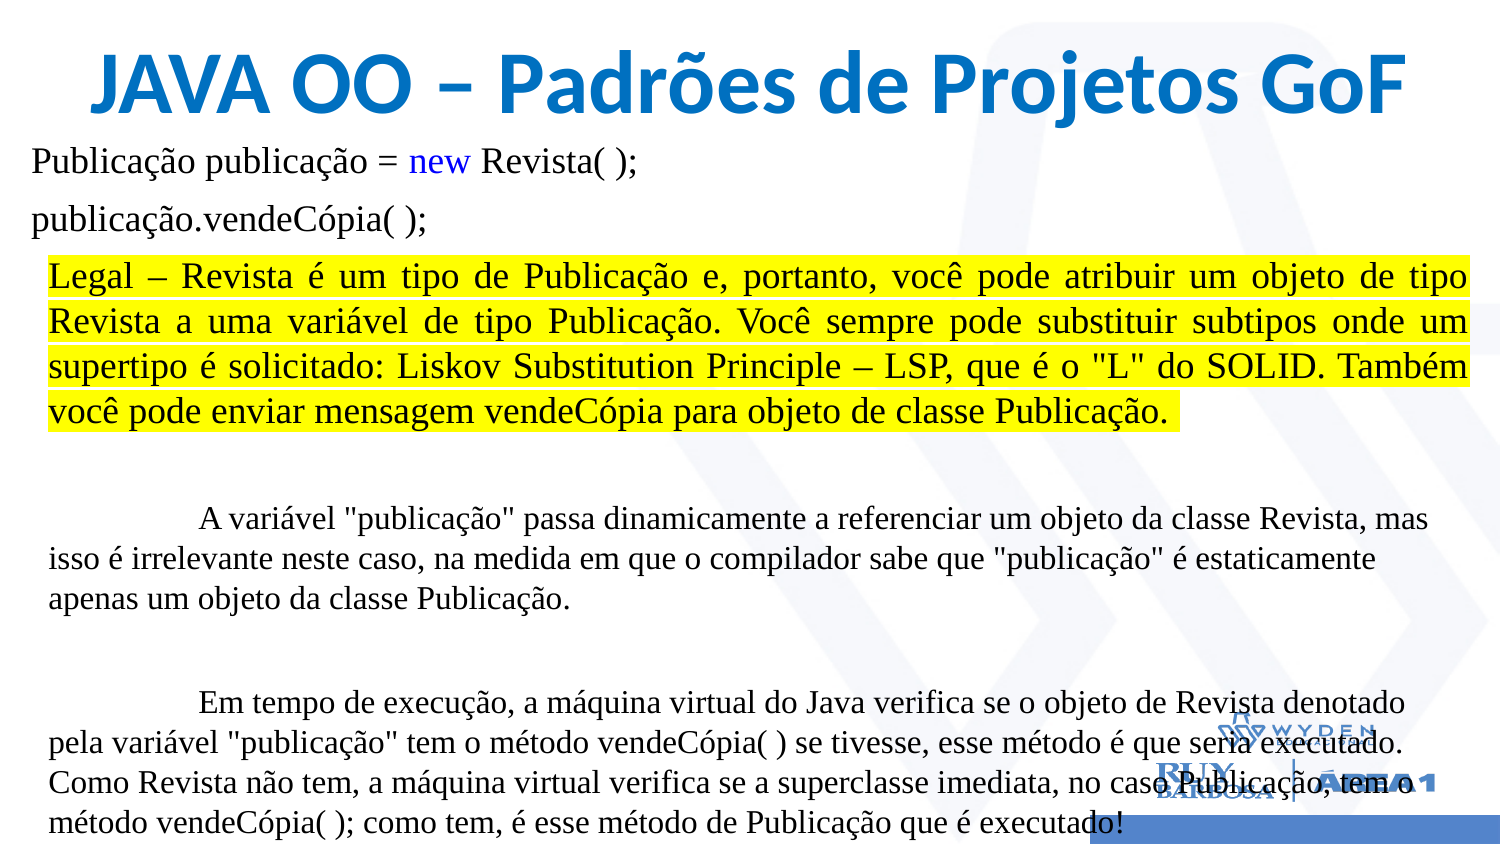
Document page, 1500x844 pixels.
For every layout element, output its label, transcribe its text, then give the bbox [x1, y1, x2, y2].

picture [0, 0, 1500, 844]
list Publicação publicação = new Revista( ); publicação.vendeCópia( ); Legal – Revista é um tipo de Publicação e, portanto, você pode atribuir um objeto de tipo Revista a uma variável de tipo Publicação. Você sempre pode substituir subtipos onde um supertipo é solicitado: Liskov Substitution Principle – LSP, que é o "L" do SOLID. Também você pode enviar mensagem vendeCópia para objeto de classe Publicação. A variável "publicação" passa dinamicamente a referenciar um objeto da classe Revista, mas isso é irrelevante neste caso, na medida em que o compilador sabe que "publicação" é estaticamente apenas um objeto da classe Publicação. Em tempo de execução, a máquina virtual do Java verifica se o objeto de Revista denotado pela variável "publicação" tem o método vendeCópia( ) se tivesse, esse método é que seria executado. Como Revista não tem, a máquina virtual verifica se a superclasse imediata, no caso Publicação, tem o método vendeCópia( ); como tem, é esse método de Publicação que é executado! [22, 127, 1479, 832]
title JAVA OO – Padrões de Projetos GoF [74, 12, 1426, 127]
